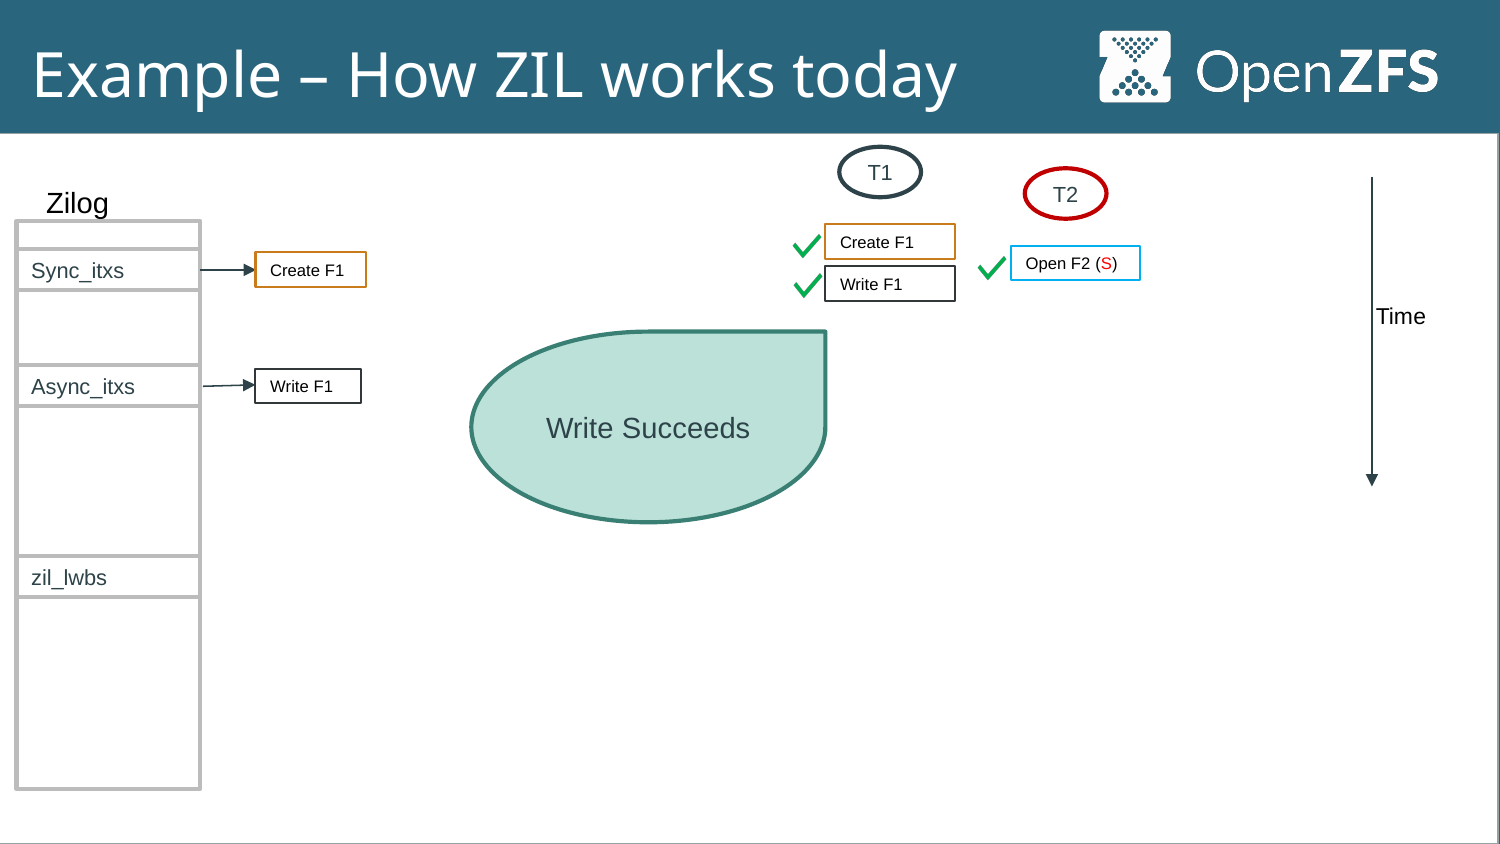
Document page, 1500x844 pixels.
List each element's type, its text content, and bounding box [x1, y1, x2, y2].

text_box T1 [837, 144, 924, 200]
text_box zil_lwbs [14, 554, 202, 599]
text_box [14, 219, 202, 247]
text_box Sync_itxs [14, 247, 202, 292]
text_box Write Succeeds [469, 329, 828, 525]
text_box Time [1360, 294, 1367, 337]
text_box [14, 291, 202, 363]
picture [793, 267, 823, 304]
text_box Write F1 [825, 266, 955, 301]
text_box Async_itxs [14, 363, 202, 408]
title Example – How ZIL works today [16, 19, 999, 114]
text_box Create F1 [825, 223, 955, 259]
text_box Open F2 (S) [1010, 245, 1141, 281]
text_box Zilog [31, 176, 185, 227]
picture [1088, 19, 1449, 114]
text_box T2 [1022, 166, 1109, 221]
picture [977, 250, 1007, 286]
text_box Time [1376, 294, 1457, 337]
picture [791, 227, 822, 264]
text_box Create F1 [255, 252, 366, 287]
text_box [14, 408, 202, 554]
text_box [14, 598, 202, 791]
text_box Write F1 [255, 368, 362, 404]
